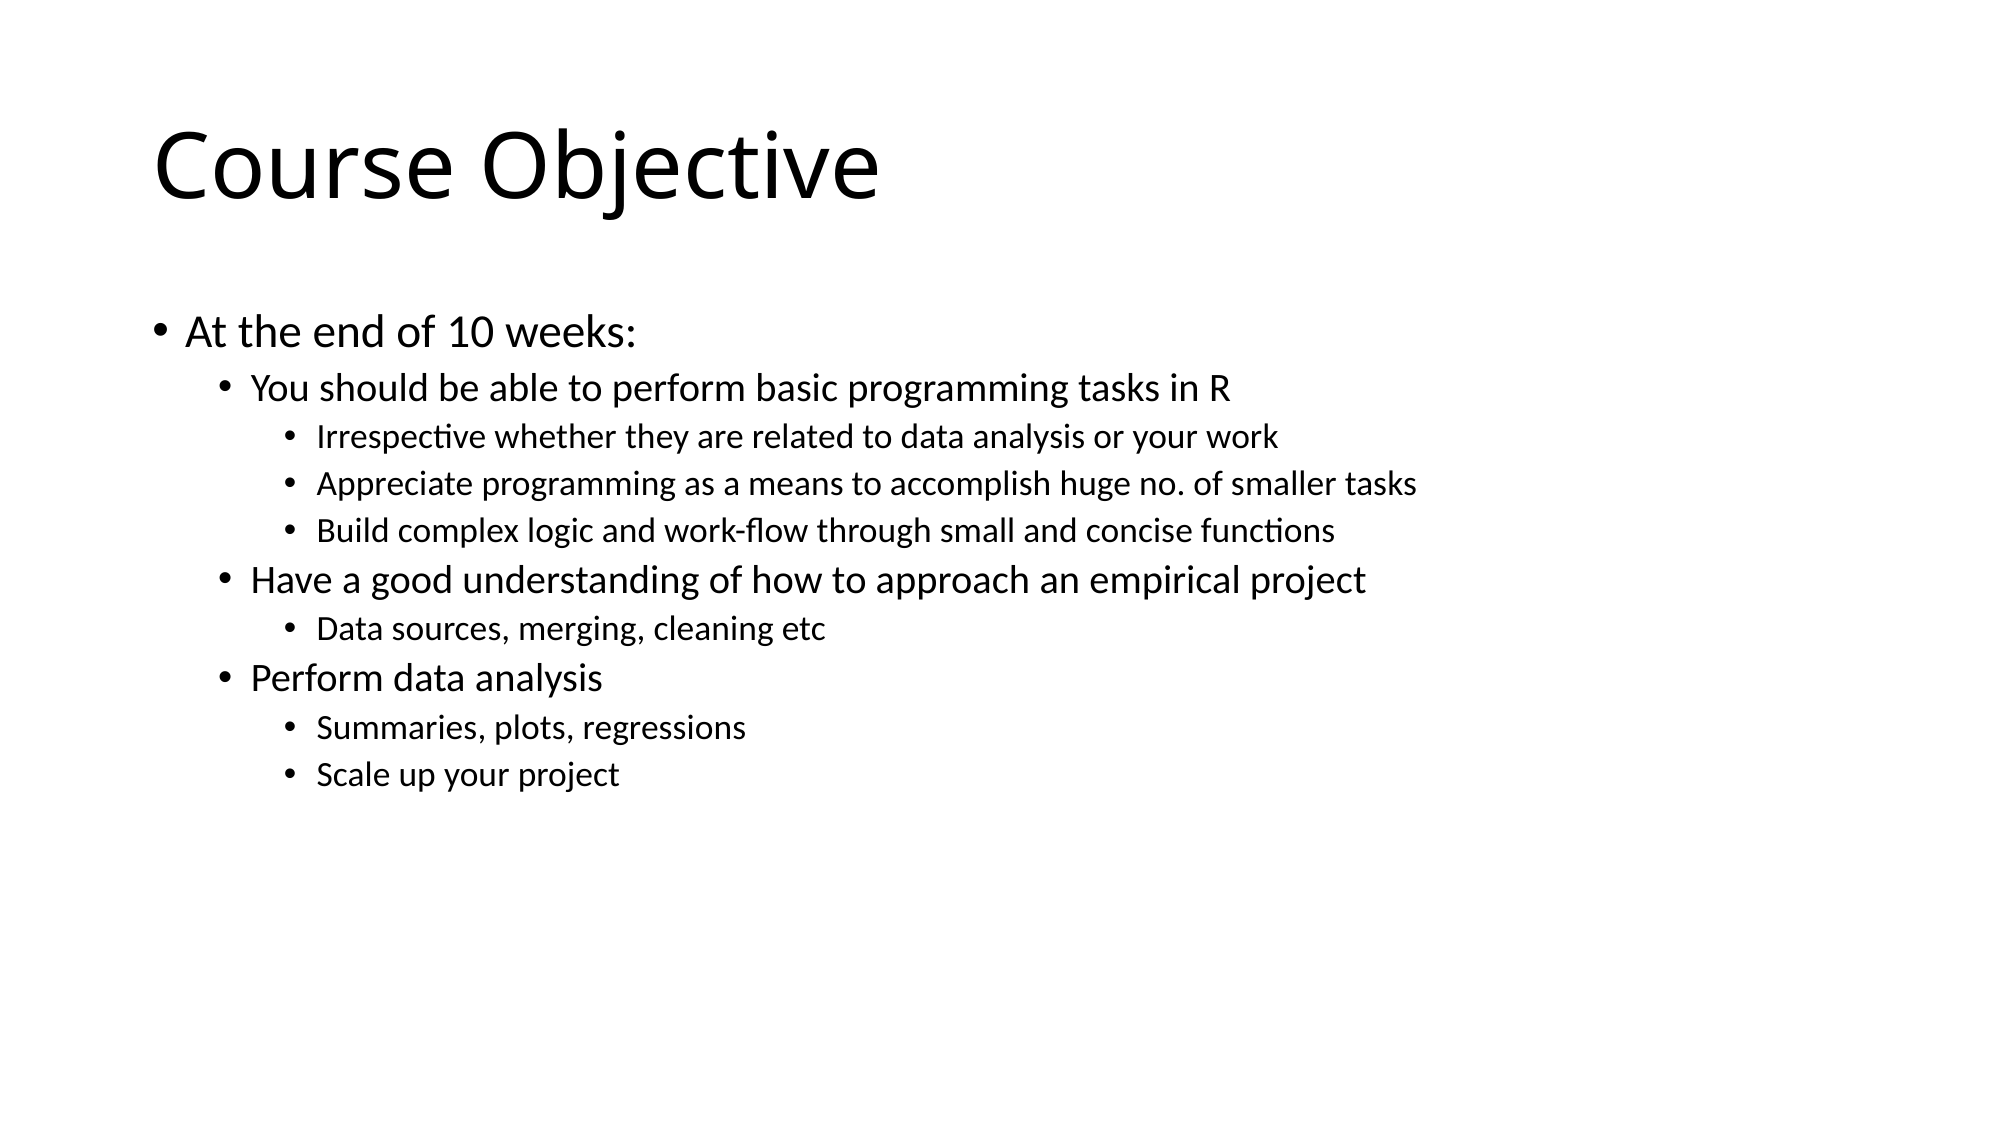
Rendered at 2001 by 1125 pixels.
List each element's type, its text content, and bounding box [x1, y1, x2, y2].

list At the end of 10 weeks: You should be able to perform basic programming tasks in R Irrespective whether they are related to data analysis or your work Appreciate programming as a means to accomplish huge no. of smaller tasks Build complex logic and work-flow through small and concise functions Have a good understanding of how to approach an empirical project Data sources, merging, cleaning etc Perform data analysis Summaries, plots, regressions Scale up your project [137, 299, 1863, 1085]
title Course Objective [137, 59, 1863, 278]
